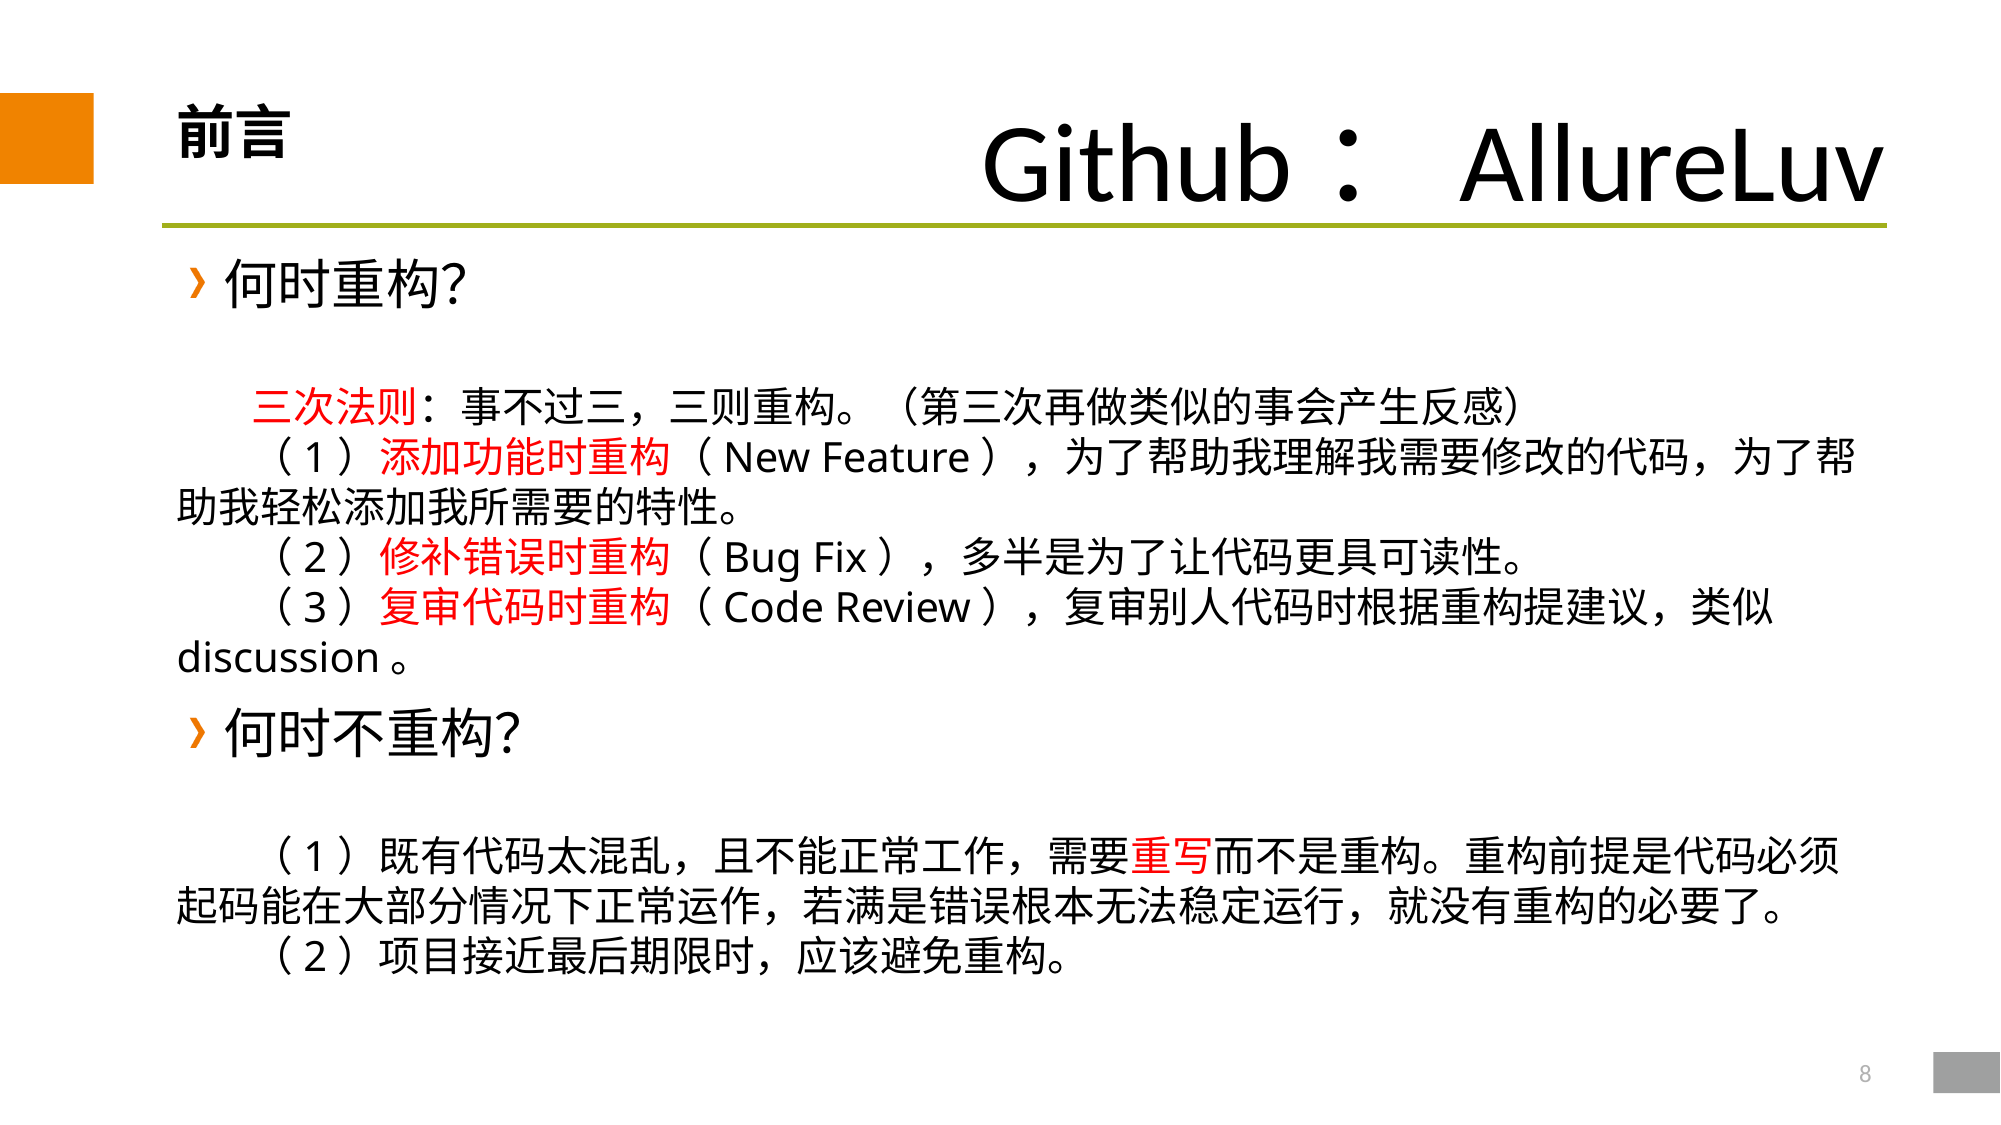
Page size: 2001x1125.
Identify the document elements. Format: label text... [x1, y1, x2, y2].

title 前言 [161, 25, 1887, 243]
text_box 何时不重构？ （1）既有代码太混乱，且不能正常工作，需要重写而不是重构。重构前提是代码必须起码能在大部分情况下正常运作，若满是错误根本无法稳定运行，就没有重构的必要了。 （2）项目接近最后期限时，应该避免重构。 [161, 692, 1887, 988]
slide_number 8 [1436, 1042, 1887, 1103]
text_box 何时重构？ 三次法则：事不过三，三则重构。（第三次再做类似的事会产生反感） （1）添加功能时重构（New Feature），为了帮助我理解我需要修改的代码，为了帮助我轻松添加我所需要的特性。 （2）修补错误时重构（Bug Fix），多半是为了让代码更具可读性。 （3）复审代码时重构（Code Review），复审别人代码时根据重构提建议，类似discussion。 [161, 243, 1887, 692]
picture [176, 263, 215, 302]
picture [176, 713, 215, 752]
